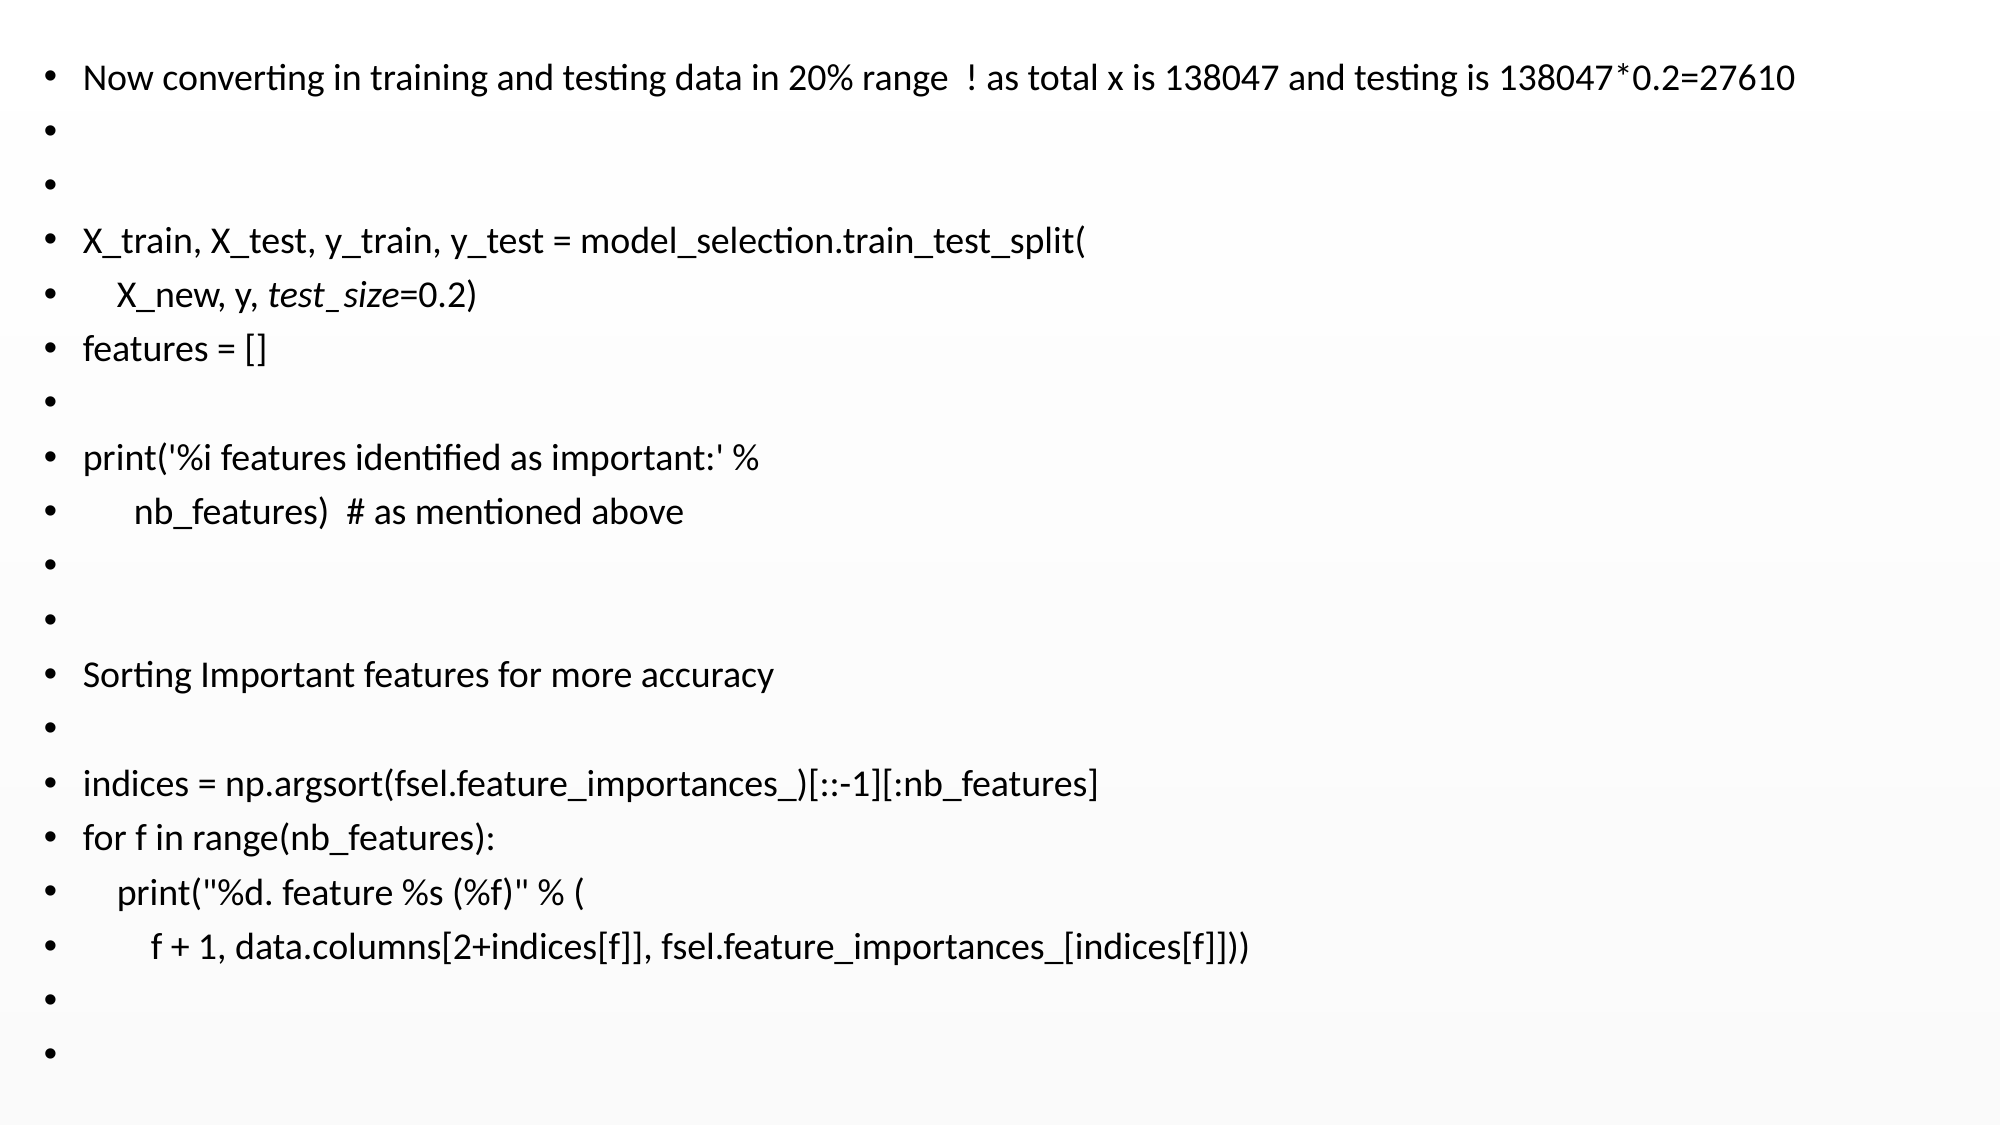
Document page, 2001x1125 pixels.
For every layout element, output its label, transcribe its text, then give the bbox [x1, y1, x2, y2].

list Now converting in training and testing data in 20% range ! as total x is 138047 and testing is 138047*0.2=27610 X_train, X_test, y_train, y_test = model_selection.train_test_split( X_new, y, test_size=0.2) features = [] print('%i features identified as important:' % nb_features) # as mentioned above Sorting Important features for more accuracy indices = np.argsort(fsel.feature_importances_)[::-1][:nb_features] for f in range(nb_features): print("%d. feature %s (%f)" % ( f + 1, data.columns[2+indices[f]], fsel.feature_importances_[indices[f]])) [28, 50, 2000, 1098]
